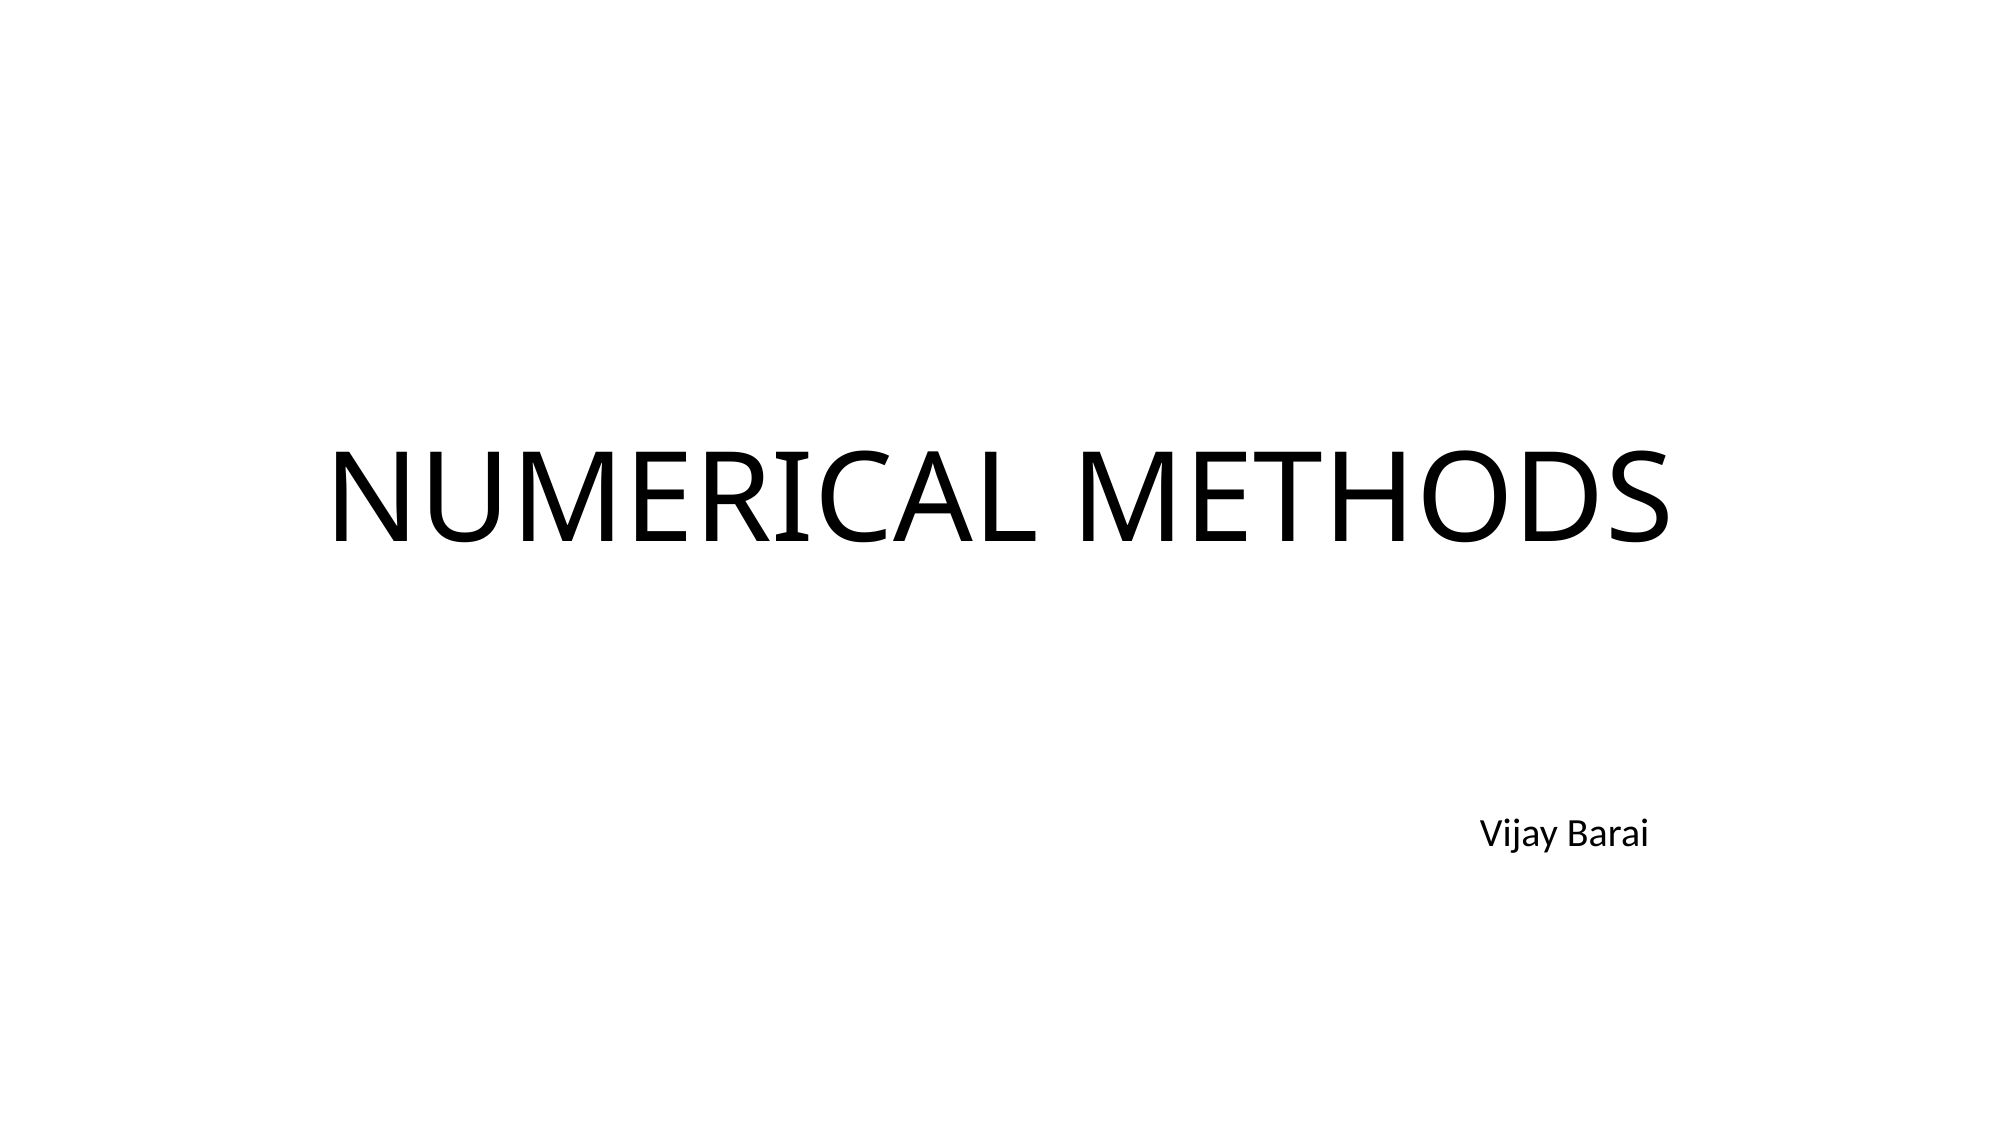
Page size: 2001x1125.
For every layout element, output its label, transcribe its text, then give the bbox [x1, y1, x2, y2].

title NUMERICAL METHODS [249, 184, 1750, 576]
subtitle Vijay Barai [1380, 803, 1750, 863]
